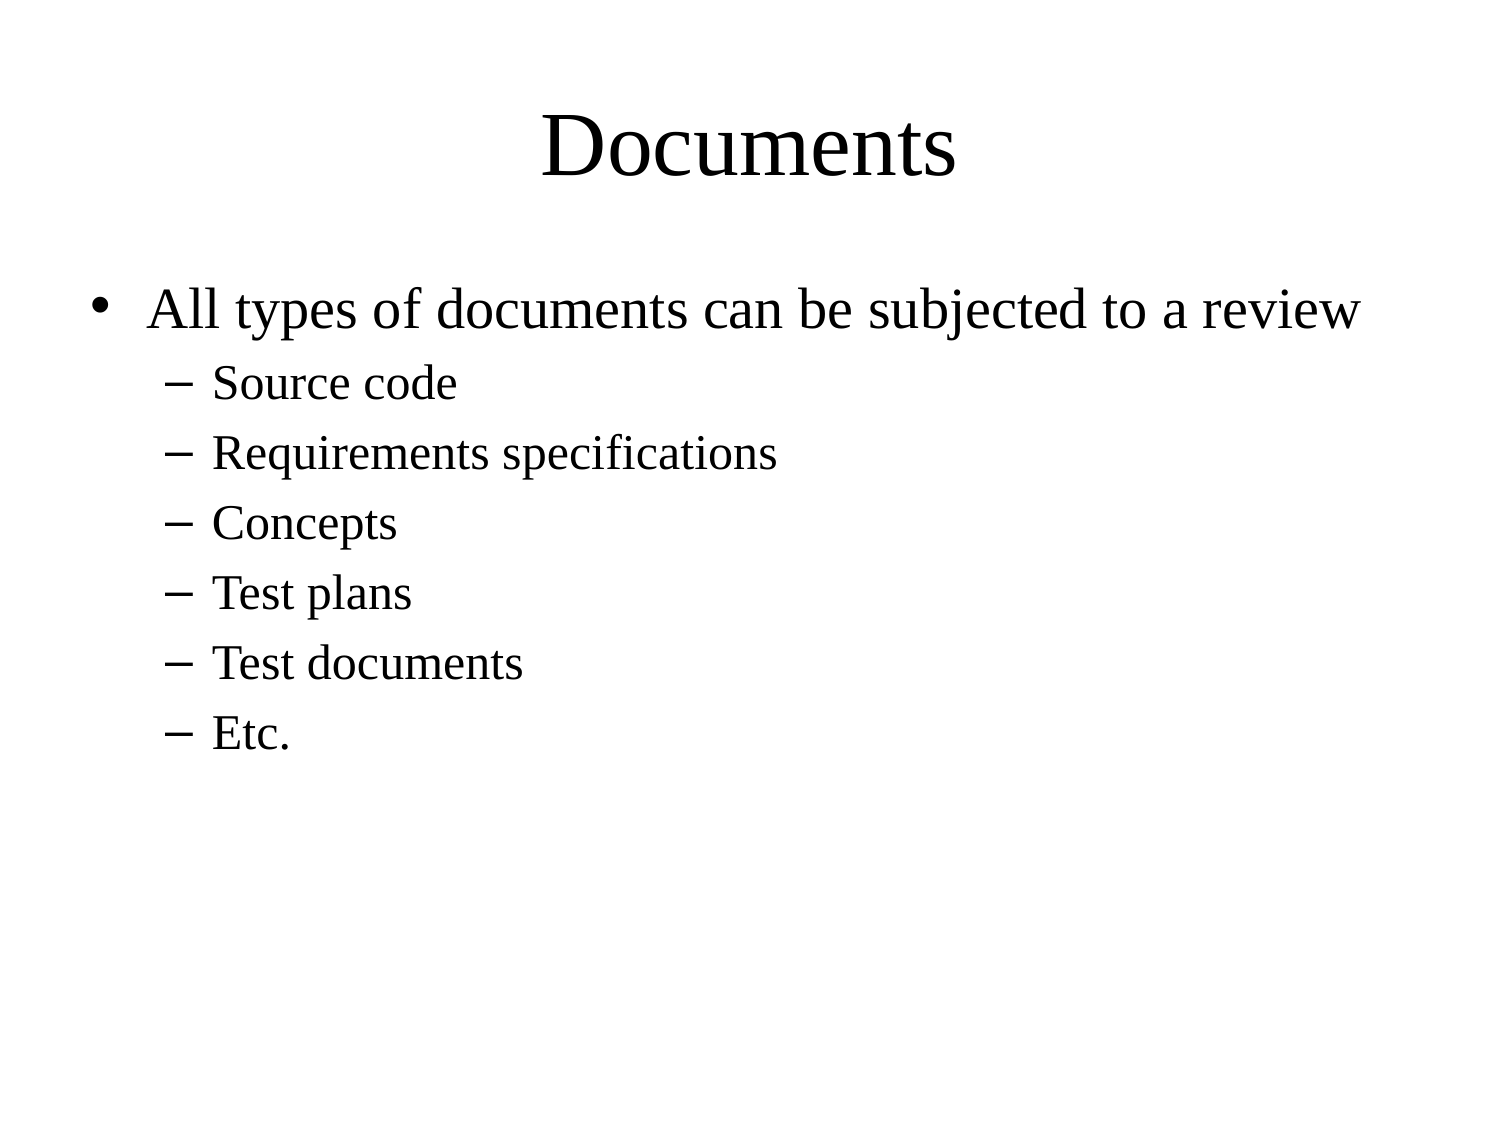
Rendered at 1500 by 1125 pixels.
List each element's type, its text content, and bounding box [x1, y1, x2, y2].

title Documents [75, 45, 1425, 233]
list All types of documents can be subjected to a review Source code Requirements specifications Concepts Test plans Test documents Etc. [75, 262, 1425, 1005]
